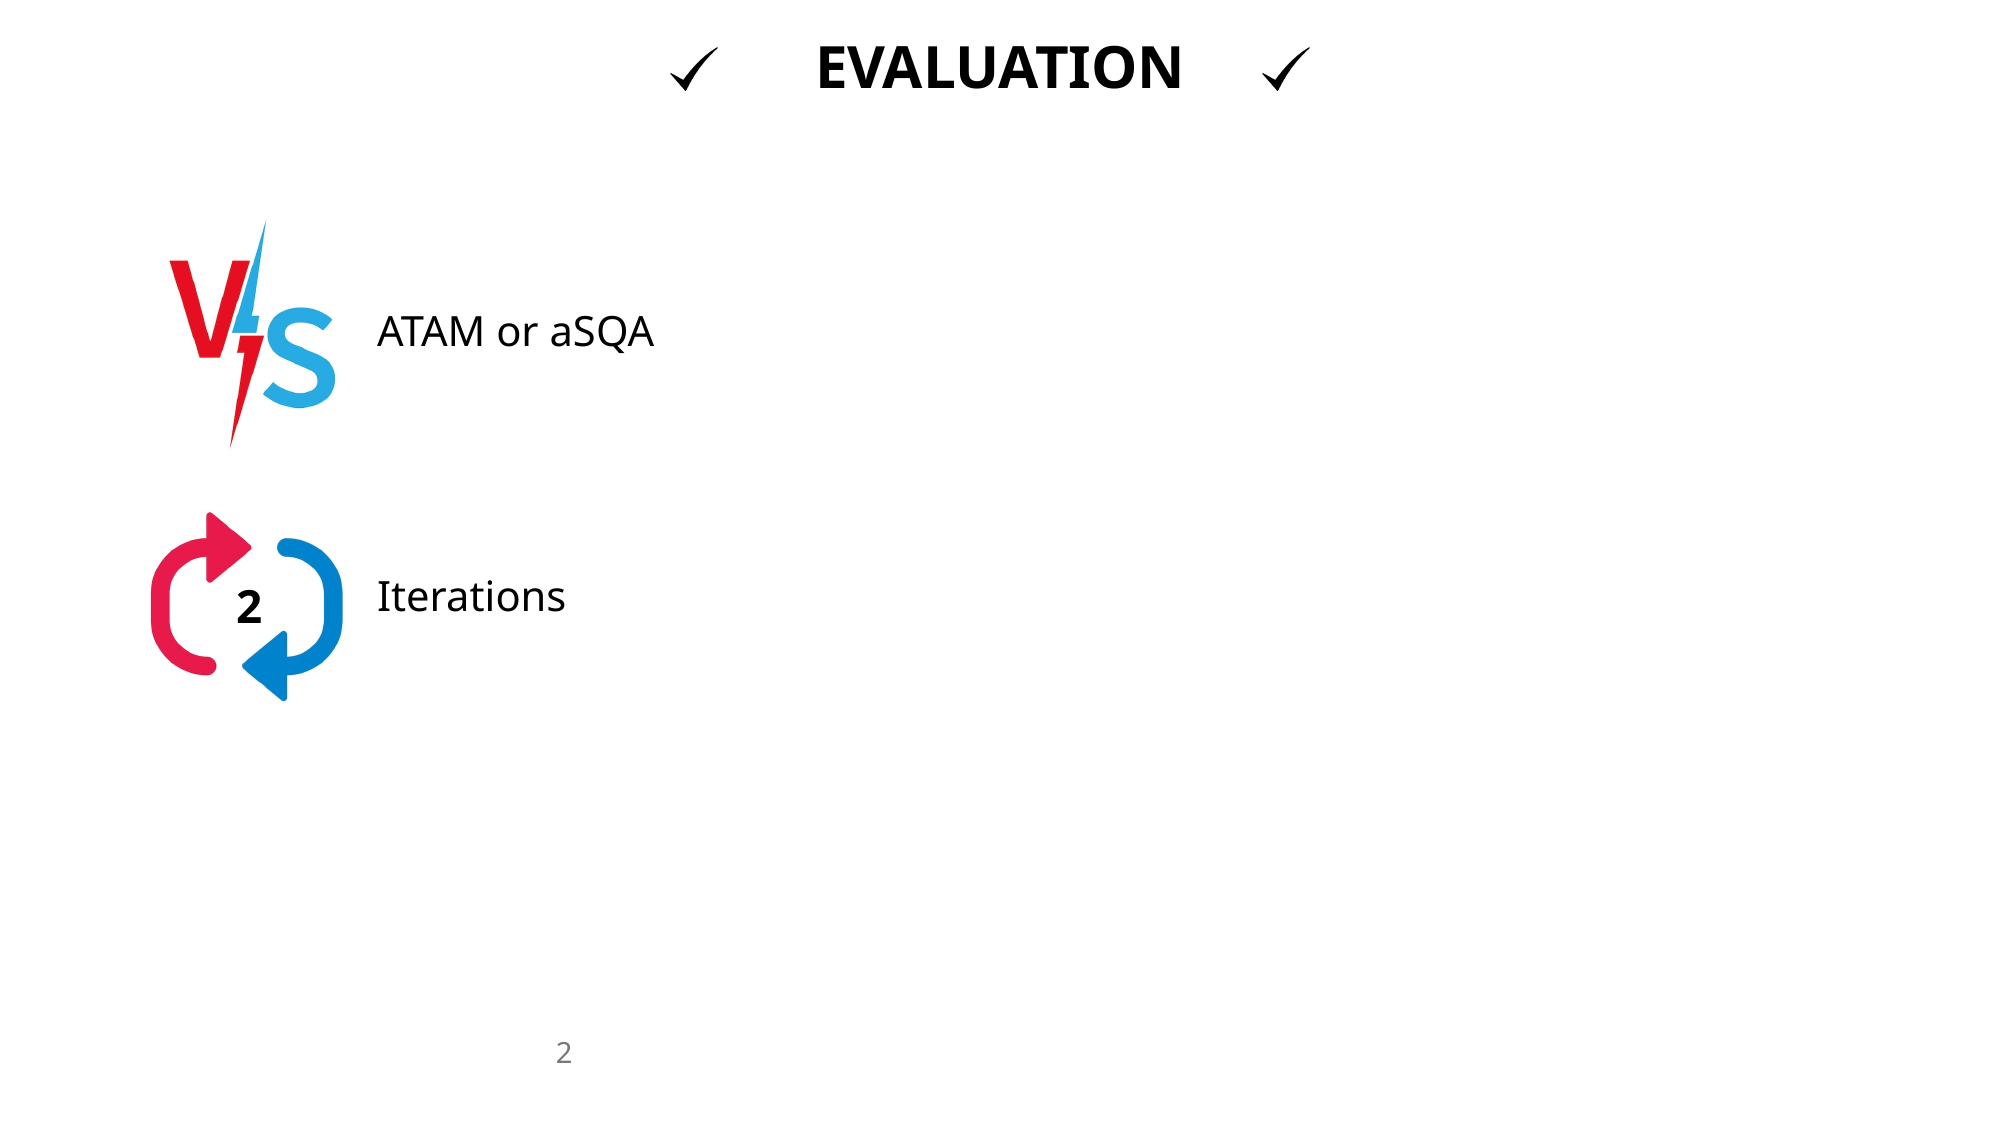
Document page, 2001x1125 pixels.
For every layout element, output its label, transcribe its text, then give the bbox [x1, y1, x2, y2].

picture [154, 217, 343, 455]
text_box Evaluation [146, 0, 1854, 109]
picture [669, 46, 719, 92]
text_box ATAM or aSQA [362, 297, 719, 363]
slide_number 2 [149, 1024, 588, 1085]
text_box Iterations [362, 562, 653, 628]
picture [1261, 46, 1310, 92]
picture [145, 500, 355, 715]
